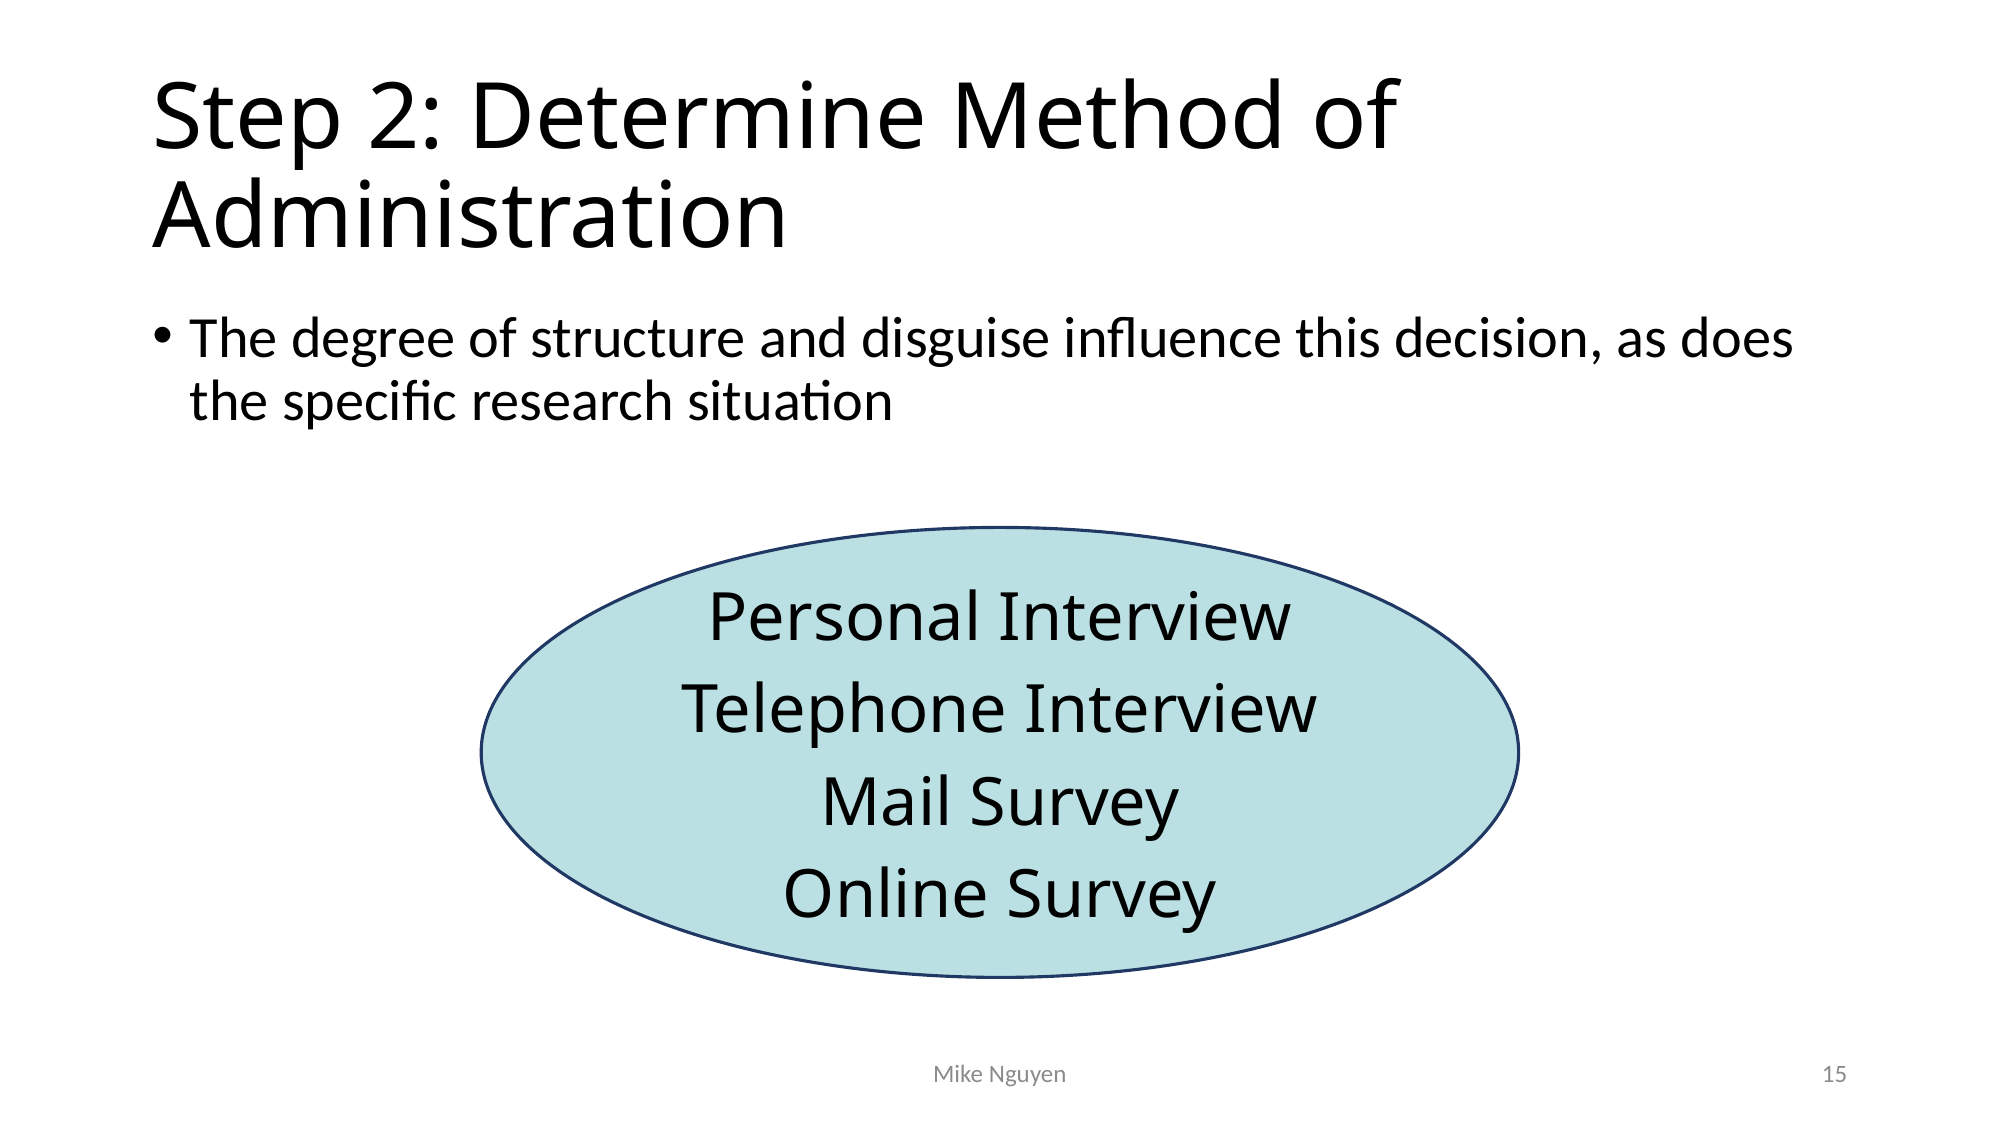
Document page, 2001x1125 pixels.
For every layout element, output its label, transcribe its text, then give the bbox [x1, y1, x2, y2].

slide_number 15 [1412, 1042, 1863, 1103]
list The degree of structure and disguise influence this decision, as does the specific research situation [137, 299, 1863, 517]
text_box Personal Interview Telephone Interview Mail Survey Online Survey [481, 527, 1519, 978]
title Step 2: Determine Method of Administration [137, 59, 1863, 278]
footer Mike Nguyen [662, 1042, 1338, 1103]
